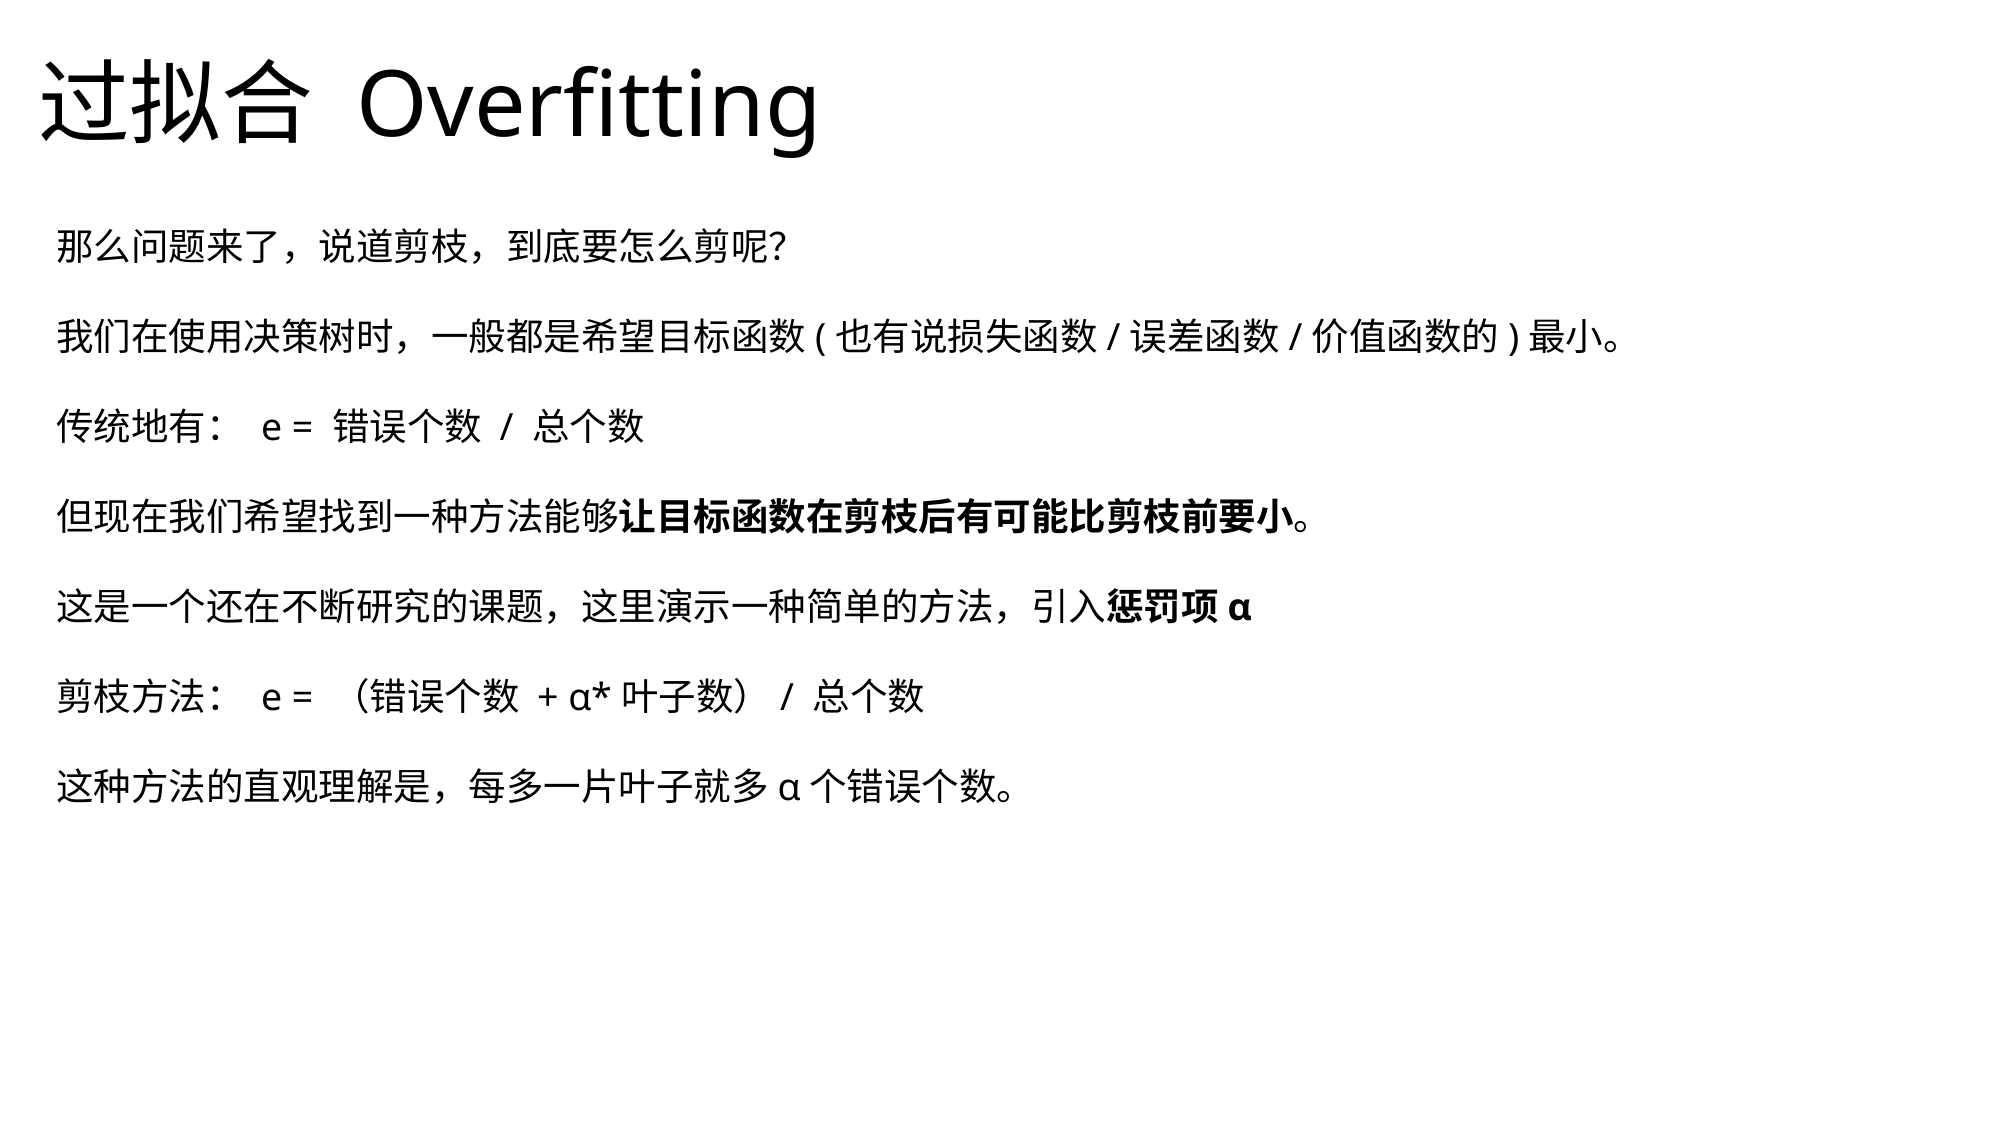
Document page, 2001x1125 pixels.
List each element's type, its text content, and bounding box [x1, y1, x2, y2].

text_box 那么问题来了，说道剪枝，到底要怎么剪呢？ 我们在使用决策树时，一般都是希望目标函数(也有说损失函数/误差函数/价值函数的)最小。 传统地有： e = 错误个数 / 总个数 但现在我们希望找到一种方法能够让目标函数在剪枝后有可能比剪枝前要小。 这是一个还在不断研究的课题，这里演示一种简单的方法，引入惩罚项α 剪枝方法： e = （错误个数 + α*叶子数）/ 总个数 这种方法的直观理解是，每多一片叶子就多α个错误个数。 [41, 215, 1722, 815]
title 过拟合 Overfitting [23, 0, 1749, 216]
